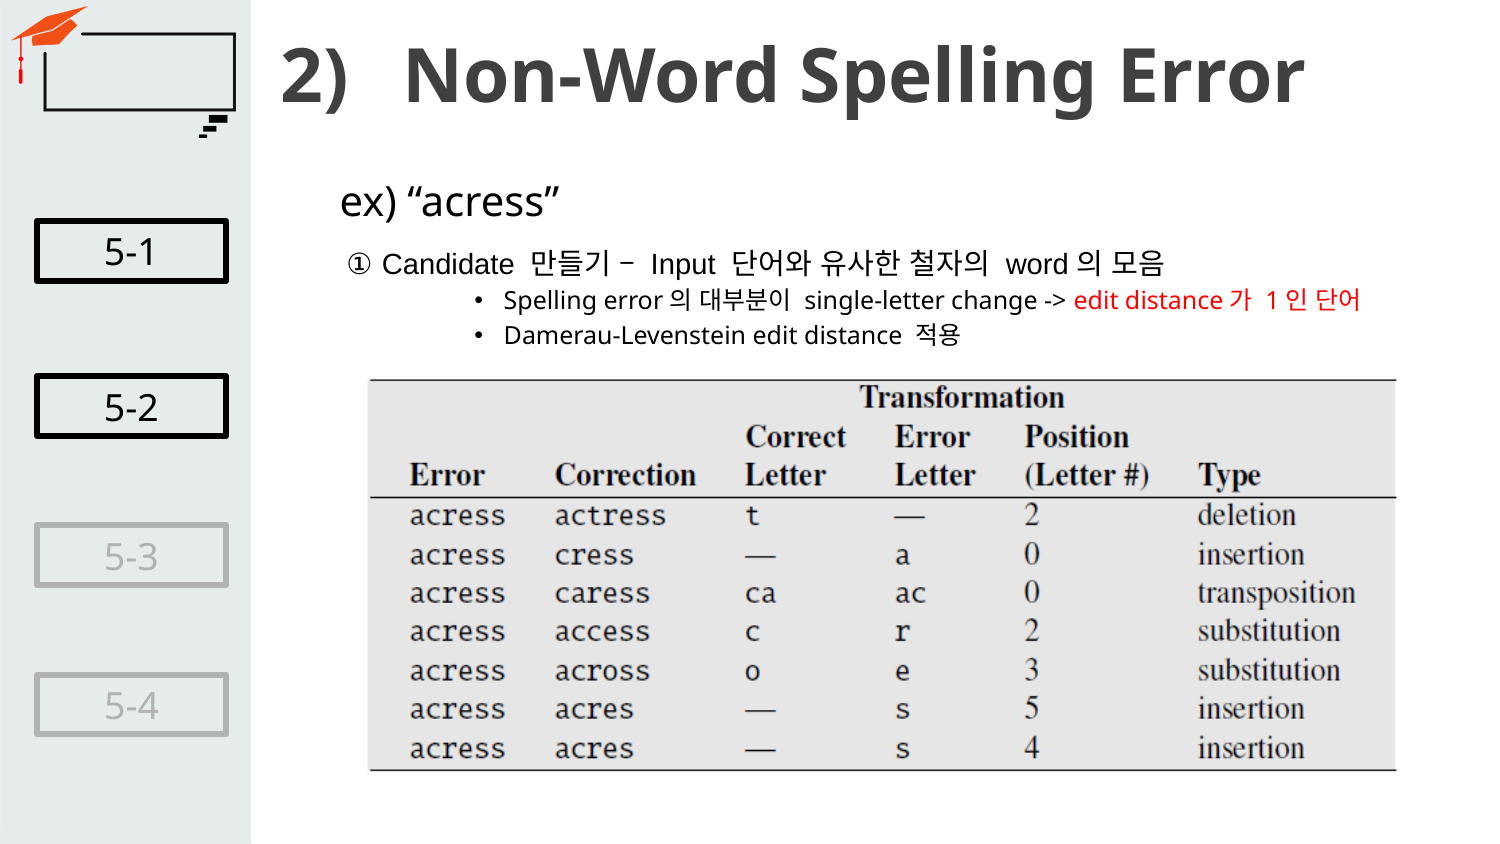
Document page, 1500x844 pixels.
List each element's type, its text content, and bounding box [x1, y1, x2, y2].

picture [0, 0, 1500, 844]
text_box 5-1 [36, 220, 226, 281]
list Candidate 만들기 – Input 단어와 유사한 철자의 word의 모음 Spelling error의 대부분이 single-letter change -> edit distance가 1인 단어 Damerau-Levenstein edit distance 적용 [260, 237, 1395, 351]
list ex) “acress” [324, 161, 1459, 238]
text_box 5-4 [37, 674, 227, 735]
title Non-Word Spelling Error [265, 0, 1500, 146]
text_box 5-2 [36, 376, 226, 436]
text_box 5-3 [36, 525, 226, 586]
